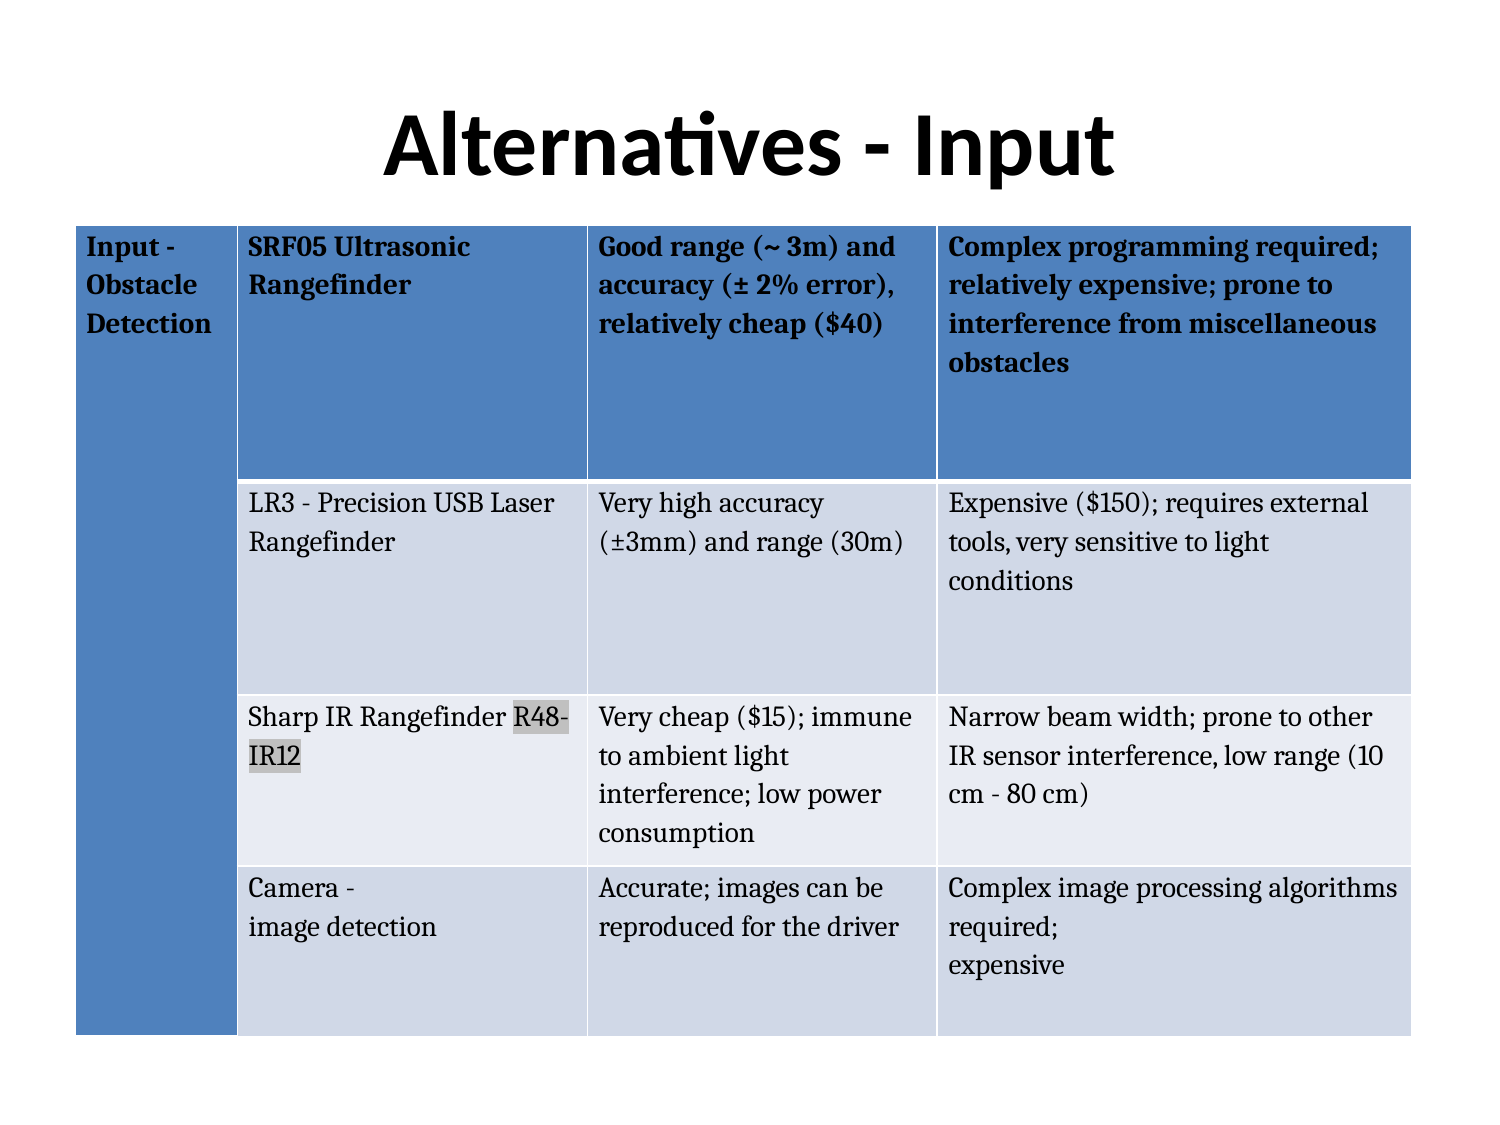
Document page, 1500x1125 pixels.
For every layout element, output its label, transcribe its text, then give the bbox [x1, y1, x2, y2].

table_cell Complex image processing algorithms required; expensive [938, 867, 1411, 1036]
table_cell Very cheap ($15); immune to ambient light interference; low power consumption [588, 696, 936, 865]
table_header Good range (~ 3m) and accuracy (± 2% error), relatively cheap ($40) [588, 226, 936, 479]
table_cell Narrow beam width; prone to other IR sensor interference, low range (10 cm - 80 cm) [938, 696, 1411, 865]
table_header Complex programming required; relatively expensive; prone to interference from miscellaneous obstacles [938, 226, 1411, 479]
table_cell Camera - image detection [238, 867, 587, 1036]
table_cell LR3 - Precision USB Laser Rangefinder [238, 484, 587, 694]
table_cell Sharp IR Rangefinder R48-IR12 [238, 696, 587, 865]
table_header SRF05 Ultrasonic Rangefinder [238, 226, 587, 479]
table_cell Accurate; images can be reproduced for the driver [588, 867, 936, 1036]
table_cell Very high accuracy (±3mm) and range (30m) [588, 484, 936, 694]
table_cell Expensive ($150); requires external tools, very sensitive to light conditions [938, 484, 1411, 694]
title Alternatives - Input [75, 45, 1425, 233]
table_header Input - Obstacle Detection [76, 226, 237, 1035]
